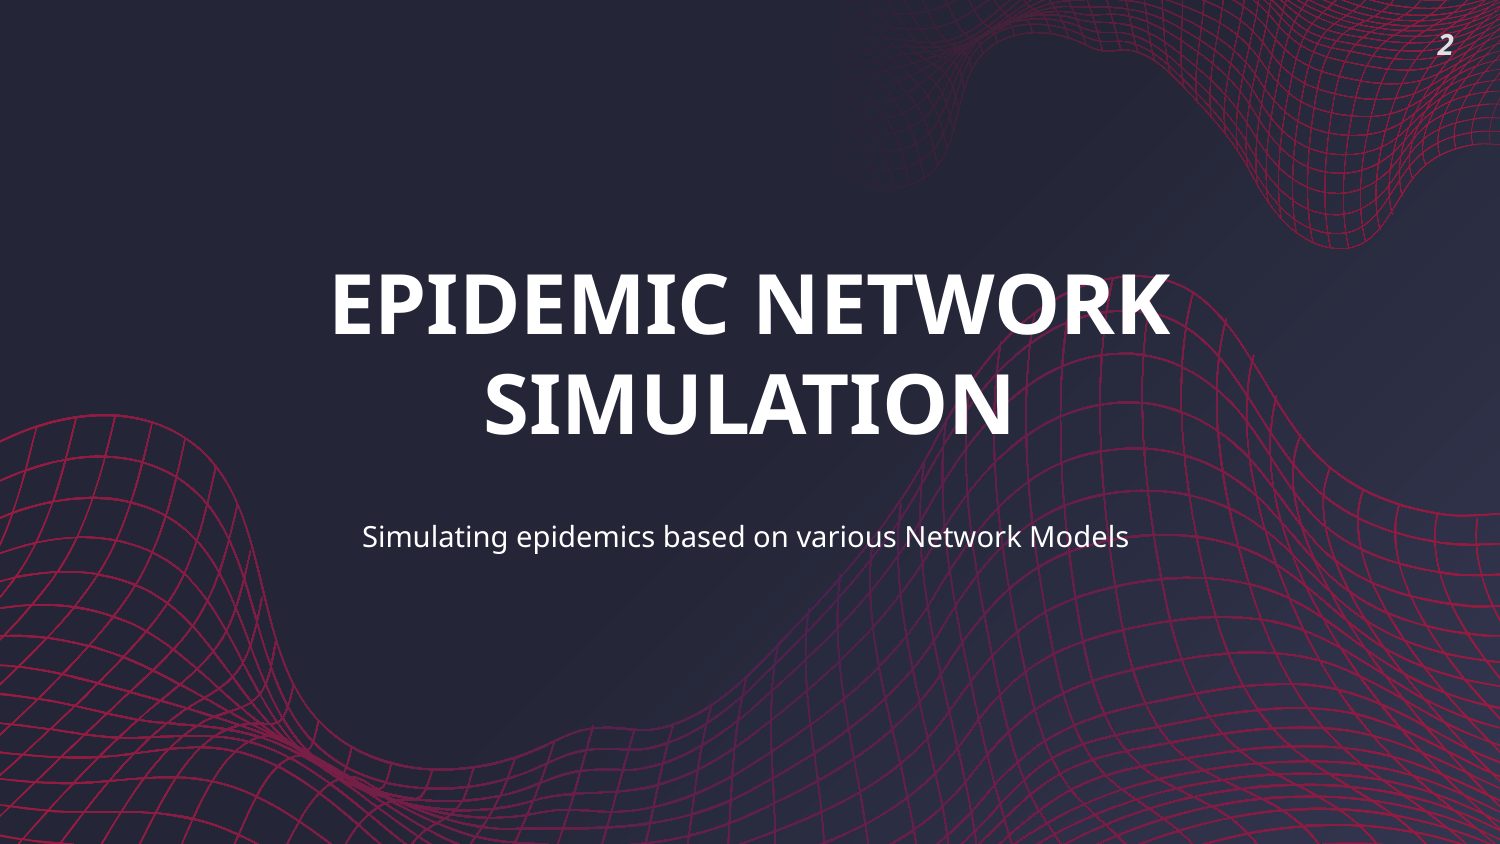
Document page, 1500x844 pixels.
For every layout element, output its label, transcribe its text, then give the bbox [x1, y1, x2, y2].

text_box Simulating epidemics based on various Network Models [242, 503, 1258, 552]
text_box ‹#› [1422, 18, 1466, 70]
text_box EPIDEMIC NETWORK SIMULATION [66, 314, 1434, 466]
